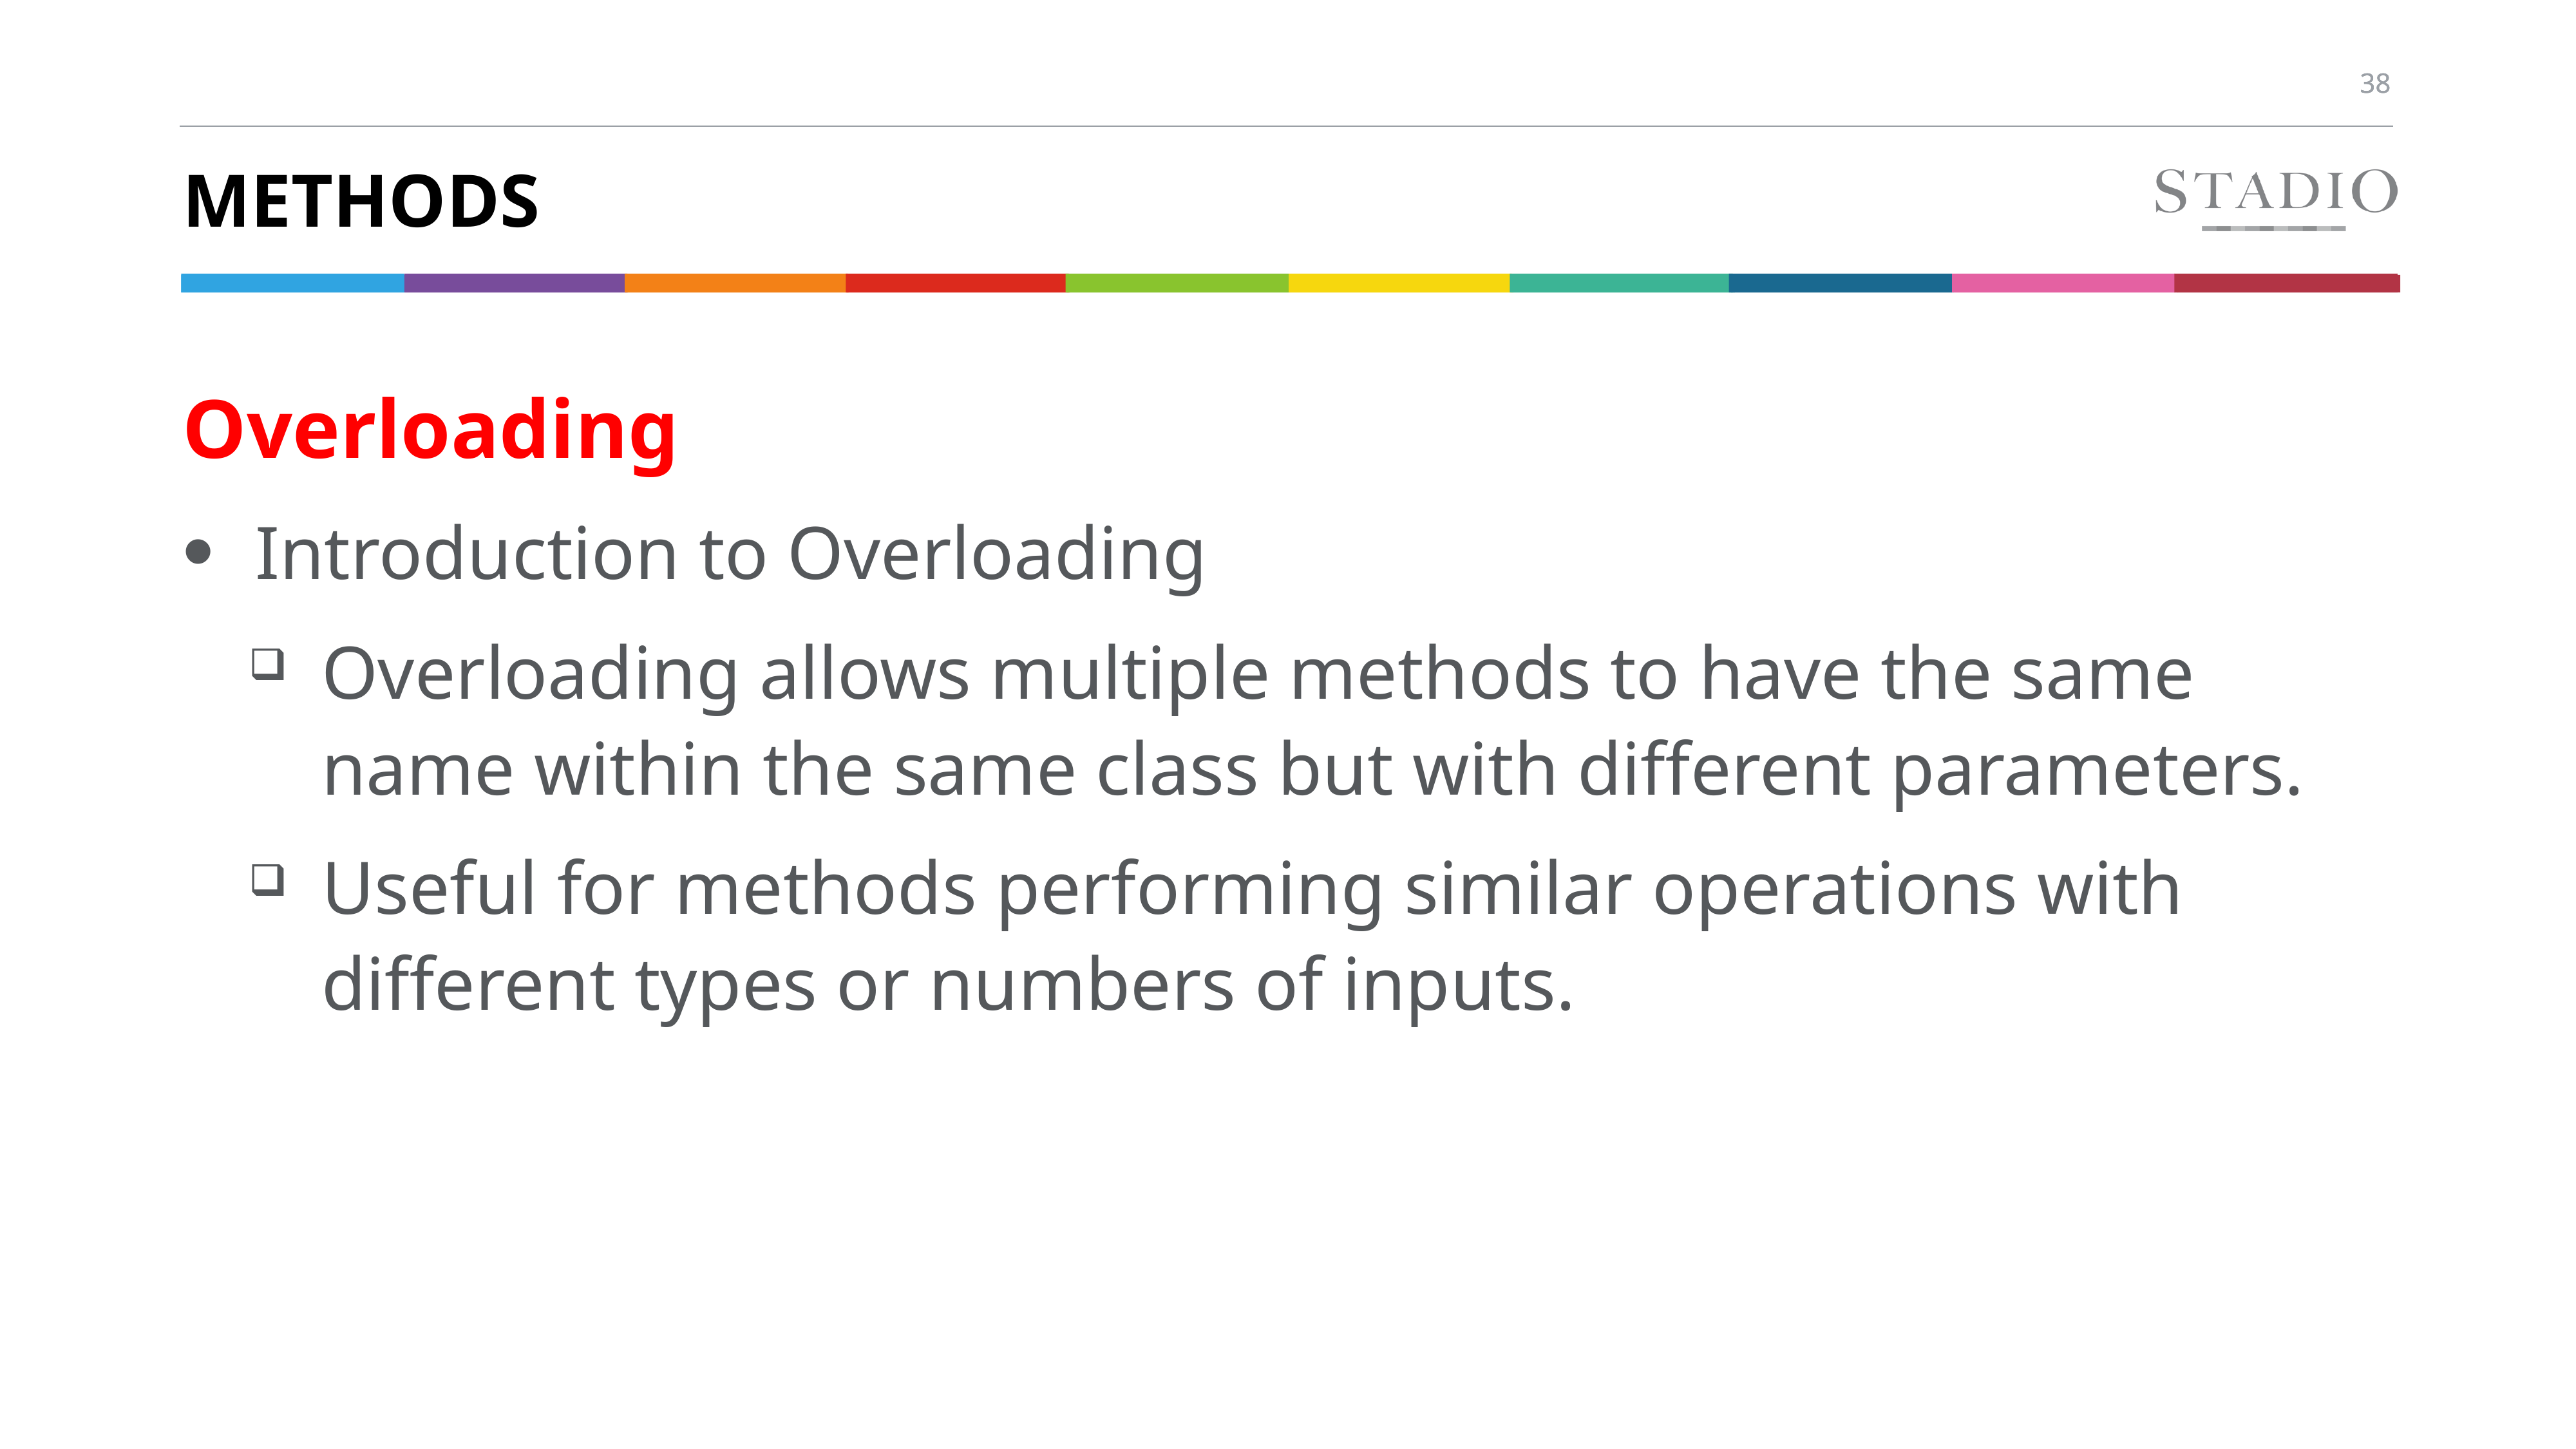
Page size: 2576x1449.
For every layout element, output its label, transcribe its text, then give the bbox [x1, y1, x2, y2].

picture [2112, 126, 2441, 274]
title methods [182, 128, 2069, 131]
list Overloading Introduction to Overloading Overloading allows multiple methods to have the same name within the same class but with different parameters. Useful for methods performing similar operations with different types or numbers of inputs. [182, 367, 2402, 1370]
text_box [181, 273, 2398, 293]
text_box [178, 131, 2398, 279]
